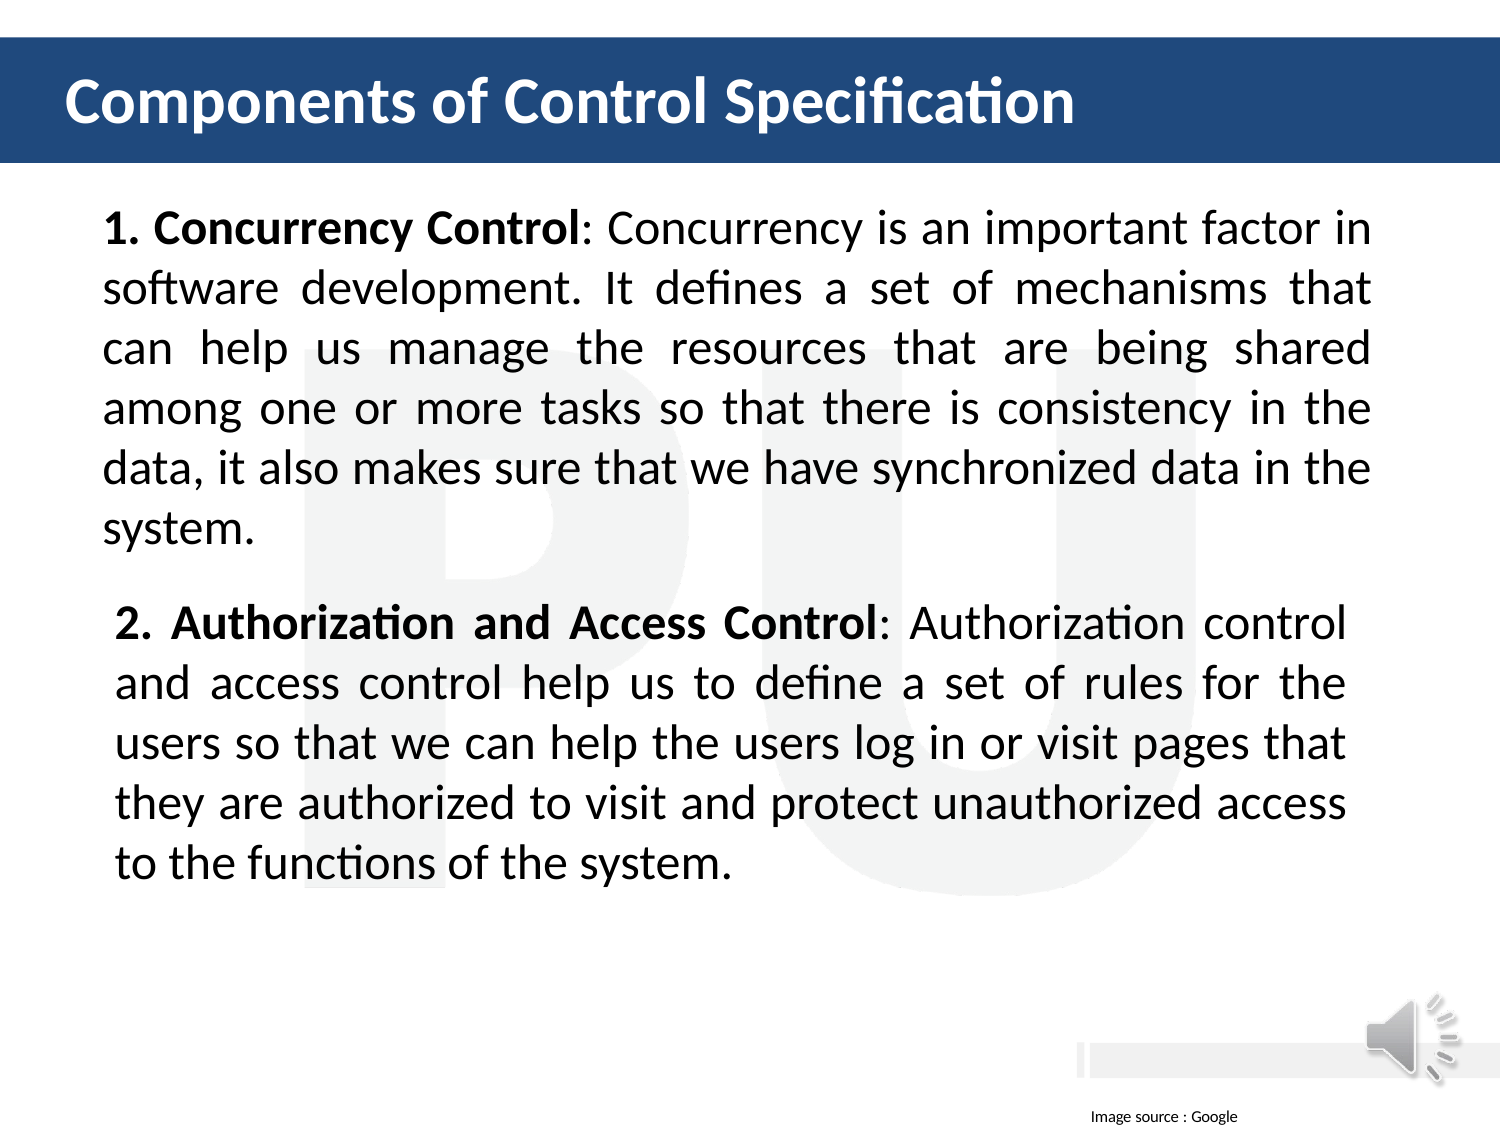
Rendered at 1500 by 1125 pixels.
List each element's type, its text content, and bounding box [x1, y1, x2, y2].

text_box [0, 37, 1500, 897]
text_box Image source : Google [1088, 1103, 1244, 1125]
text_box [1076, 989, 1500, 1090]
